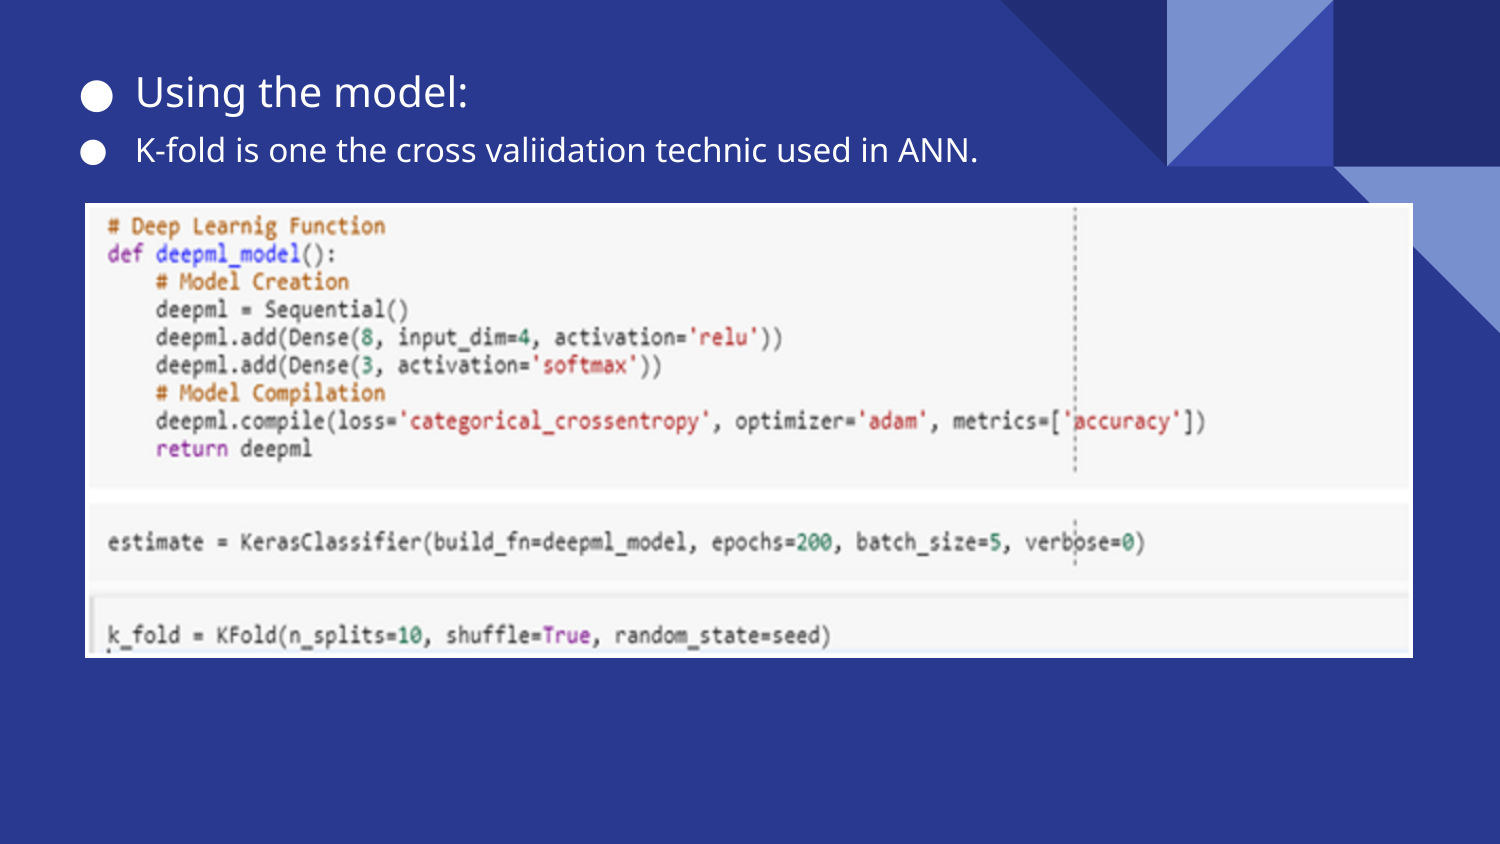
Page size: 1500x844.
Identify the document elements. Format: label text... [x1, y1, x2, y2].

title Using the model: K-fold is one the cross valiidation technic used in ANN. [63, 71, 1413, 209]
picture [85, 203, 1413, 658]
